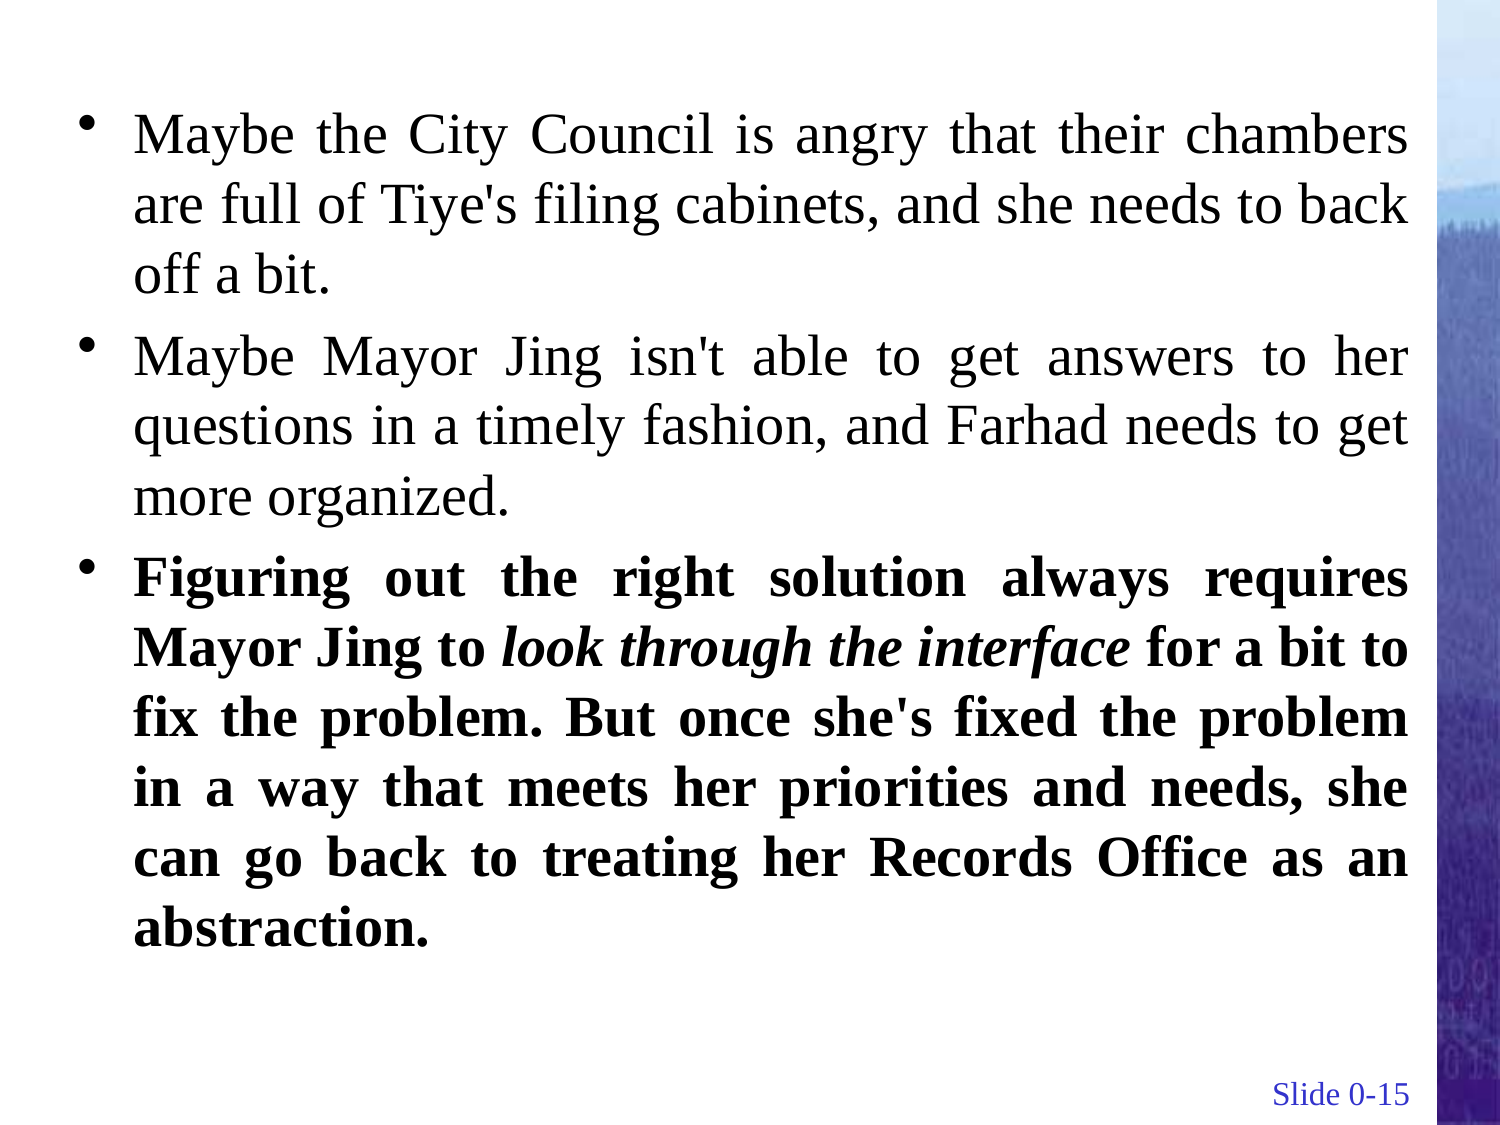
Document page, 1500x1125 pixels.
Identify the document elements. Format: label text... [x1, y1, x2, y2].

list Maybe the City Council is angry that their chambers are full of Tiye's filing cabinets, and she needs to back off a bit. Maybe Mayor Jing isn't able to get answers to her questions in a timely fashion, and Farhad needs to get more organized. Figuring out the right solution always requires Mayor Jing to look through the interface for a bit to fix the problem. But once she's fixed the problem in a way that meets her priorities and needs, she can go back to treating her Records Office as an abstraction. [62, 87, 1426, 1051]
picture [1437, 0, 1500, 1125]
